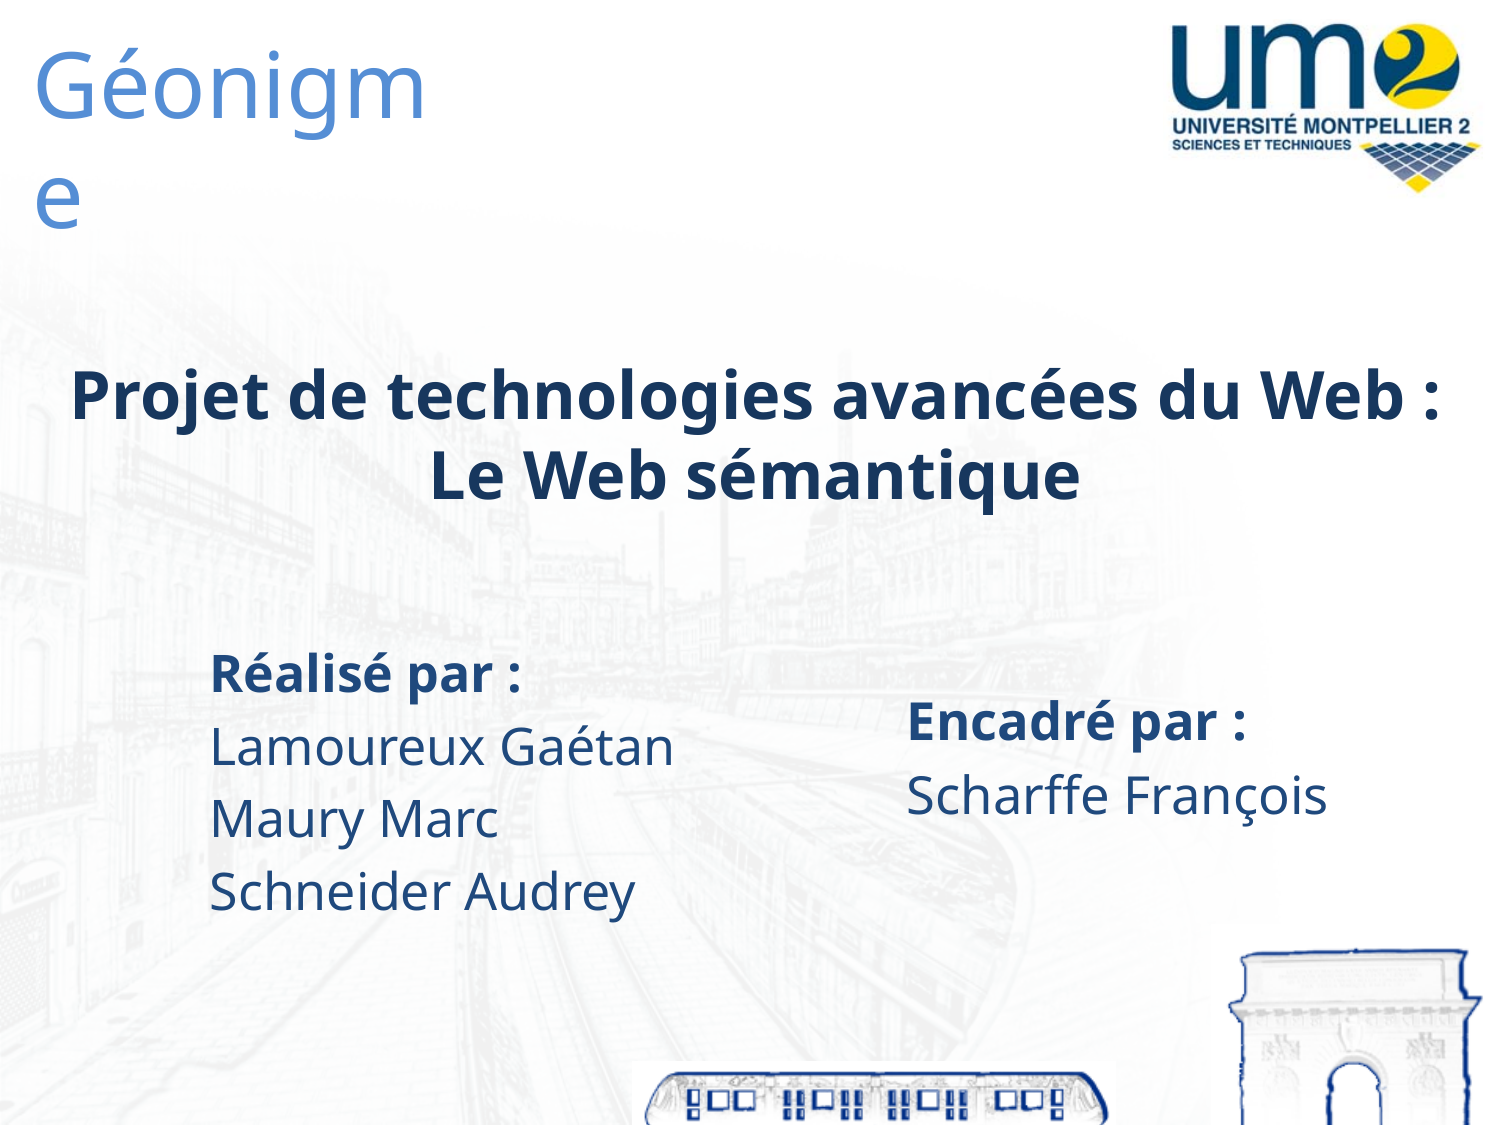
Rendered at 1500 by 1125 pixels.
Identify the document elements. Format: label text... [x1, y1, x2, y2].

picture [1163, 18, 1485, 200]
text_box Encadré par : Scharffe François [891, 680, 1353, 894]
subtitle Réalisé par : Lamoureux Gaétan Maury Marc Schneider Audrey [194, 633, 691, 941]
picture [631, 1061, 1117, 1125]
title Projet de technologies avancées du Web : Le Web sémantique [53, 231, 1459, 634]
picture [1210, 924, 1494, 1125]
